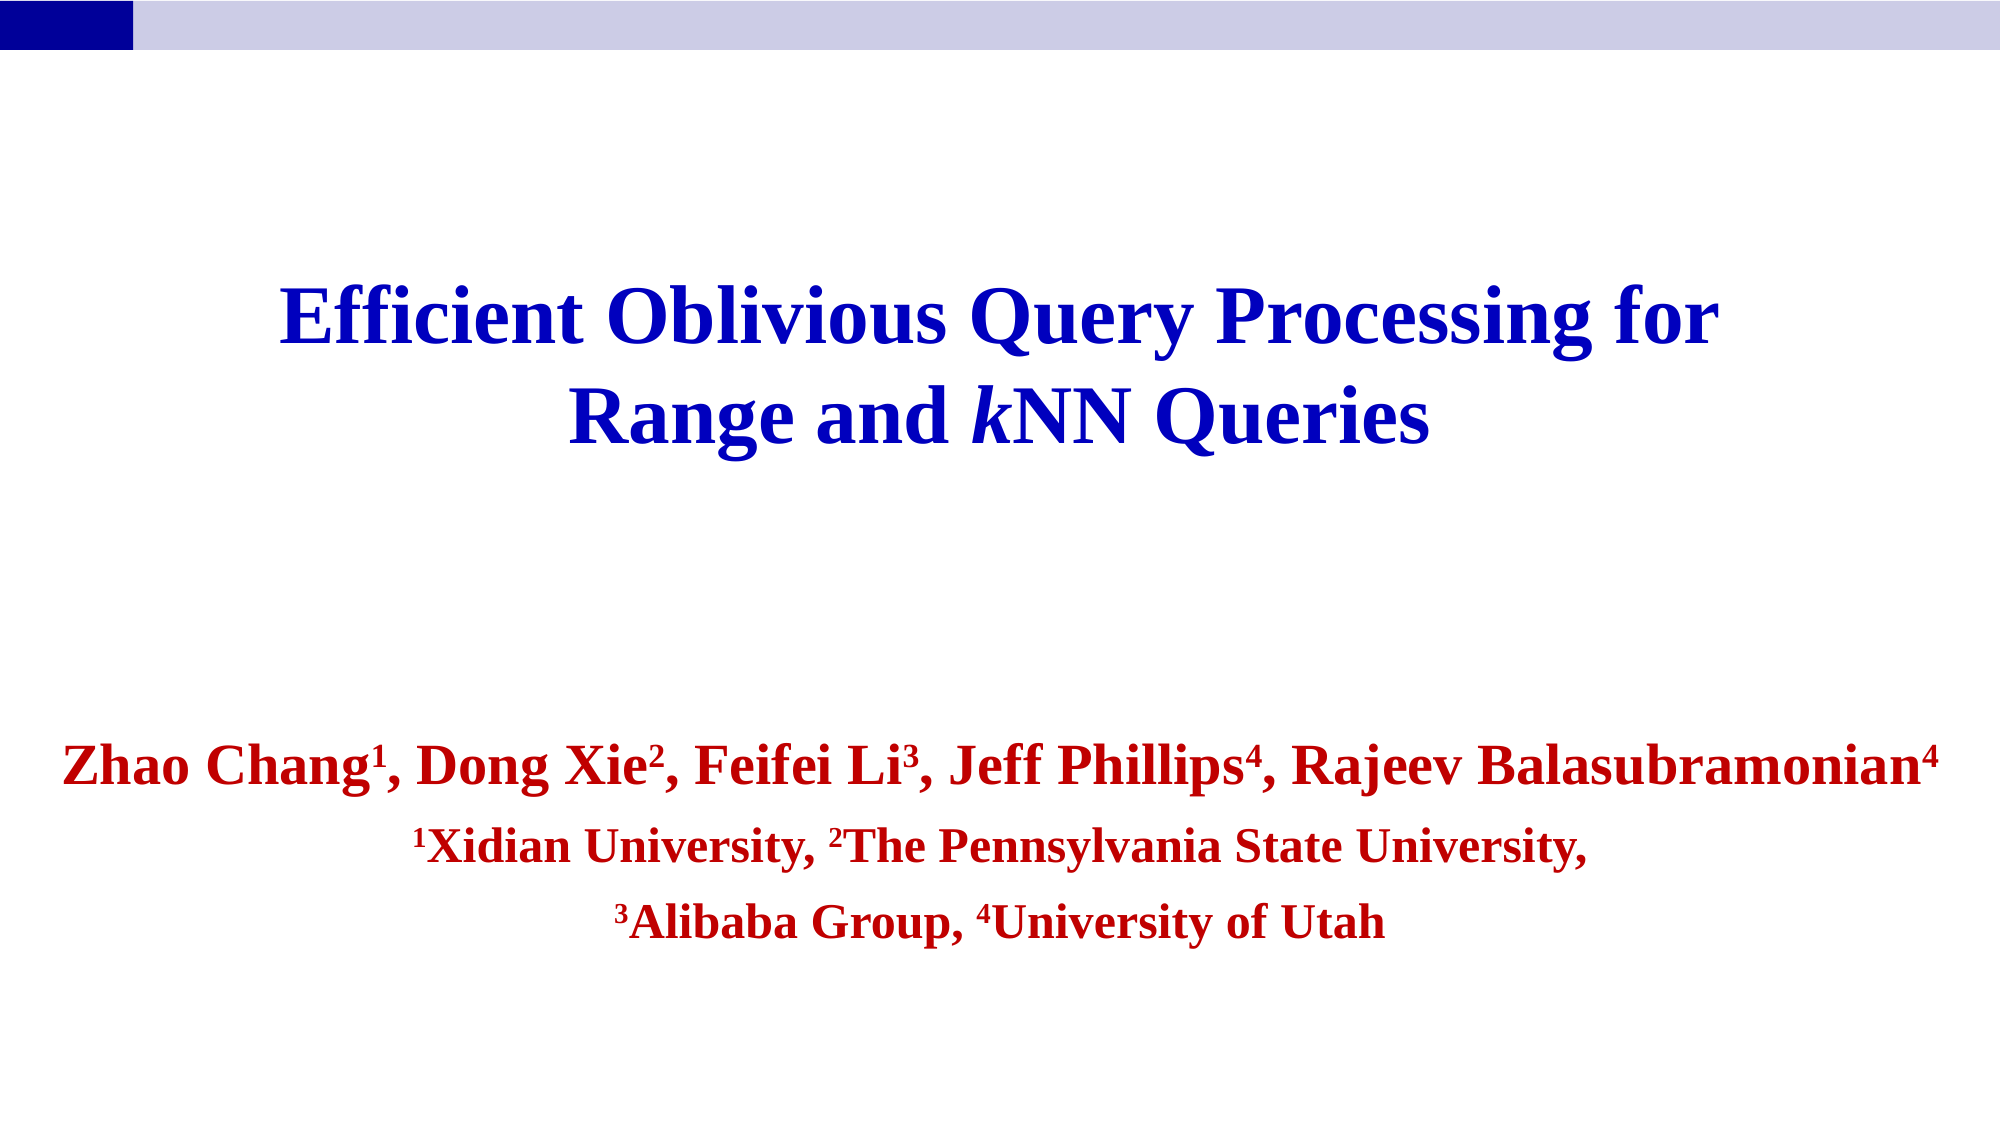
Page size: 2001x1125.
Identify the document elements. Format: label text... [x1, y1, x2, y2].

text_box Zhao Chang1, Dong Xie2, Feifei Li3, Jeff Phillips4, Rajeev Balasubramonian4 1Xidian University, 2The Pennsylvania State University, 3Alibaba Group, 4University of Utah [0, 719, 2000, 938]
title Efficient Oblivious Query Processing for Range and kNN Queries [149, 99, 1851, 620]
